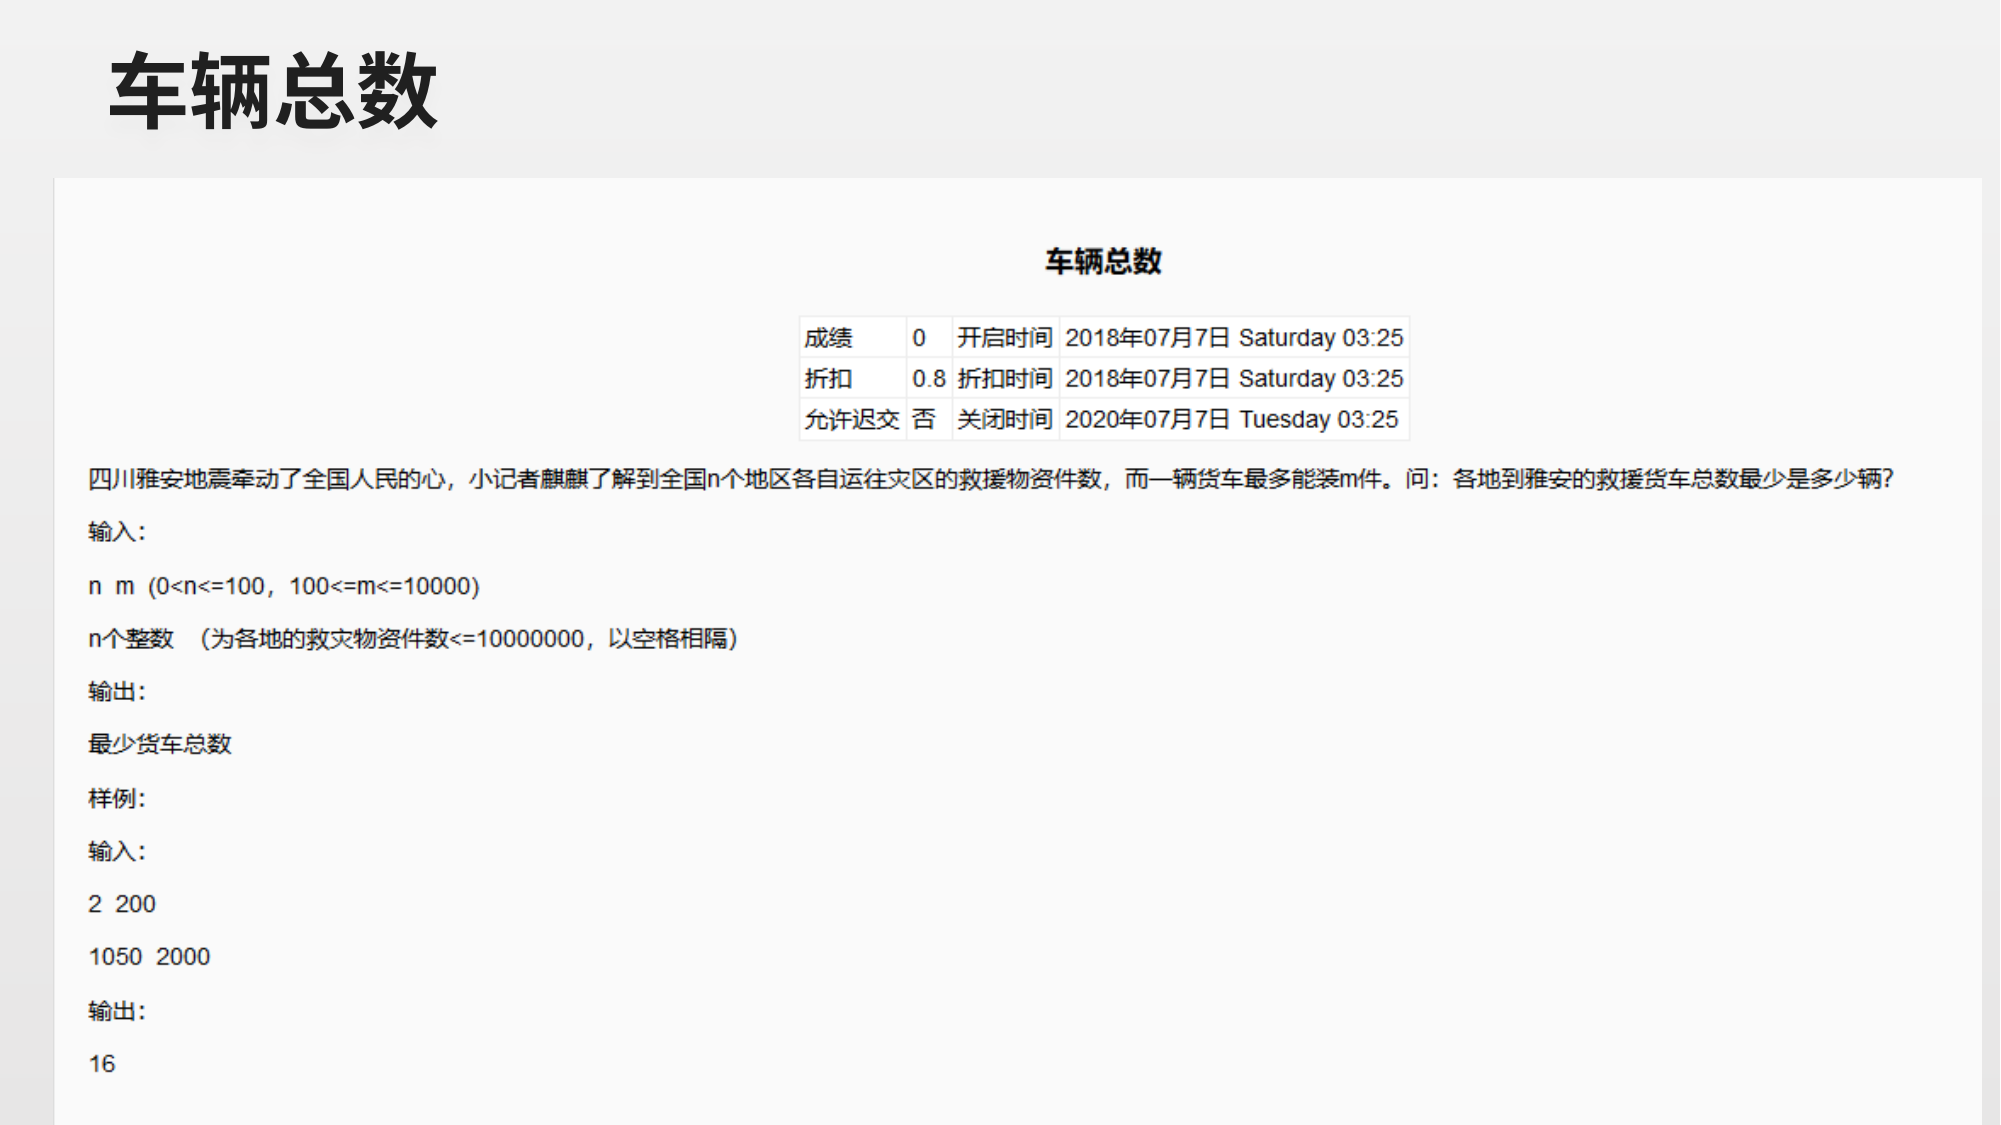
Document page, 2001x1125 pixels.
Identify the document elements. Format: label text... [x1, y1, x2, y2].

title 车辆总数 [91, 0, 1817, 148]
picture [53, 178, 1982, 1125]
